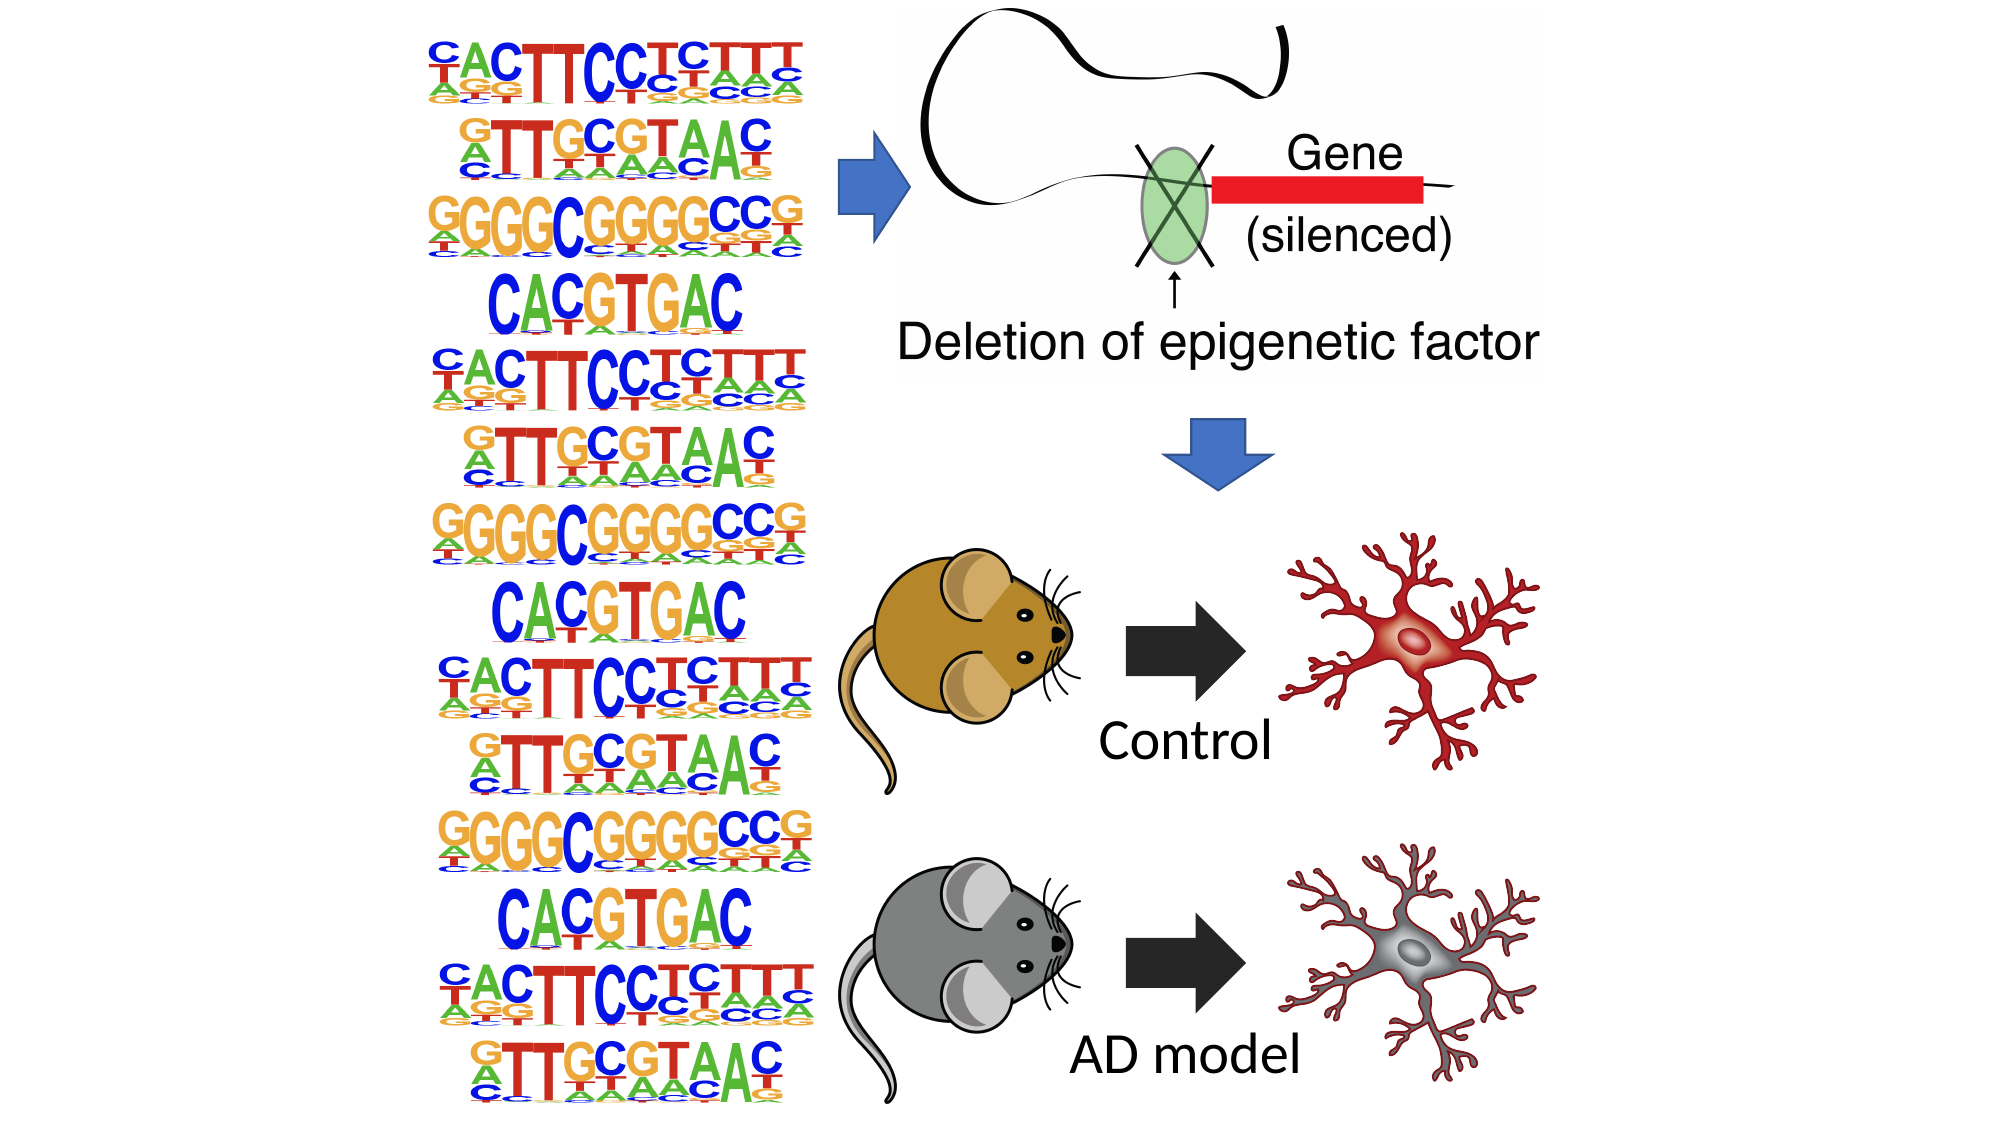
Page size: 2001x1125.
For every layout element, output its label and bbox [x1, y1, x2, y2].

picture [435, 655, 816, 953]
picture [437, 962, 818, 1104]
picture [430, 347, 810, 646]
text_box [1160, 418, 1276, 492]
picture [896, 8, 1540, 384]
text_box [837, 129, 896, 245]
text_box [838, 507, 1540, 1125]
text_box [420, 0, 1547, 1125]
picture [426, 40, 807, 338]
